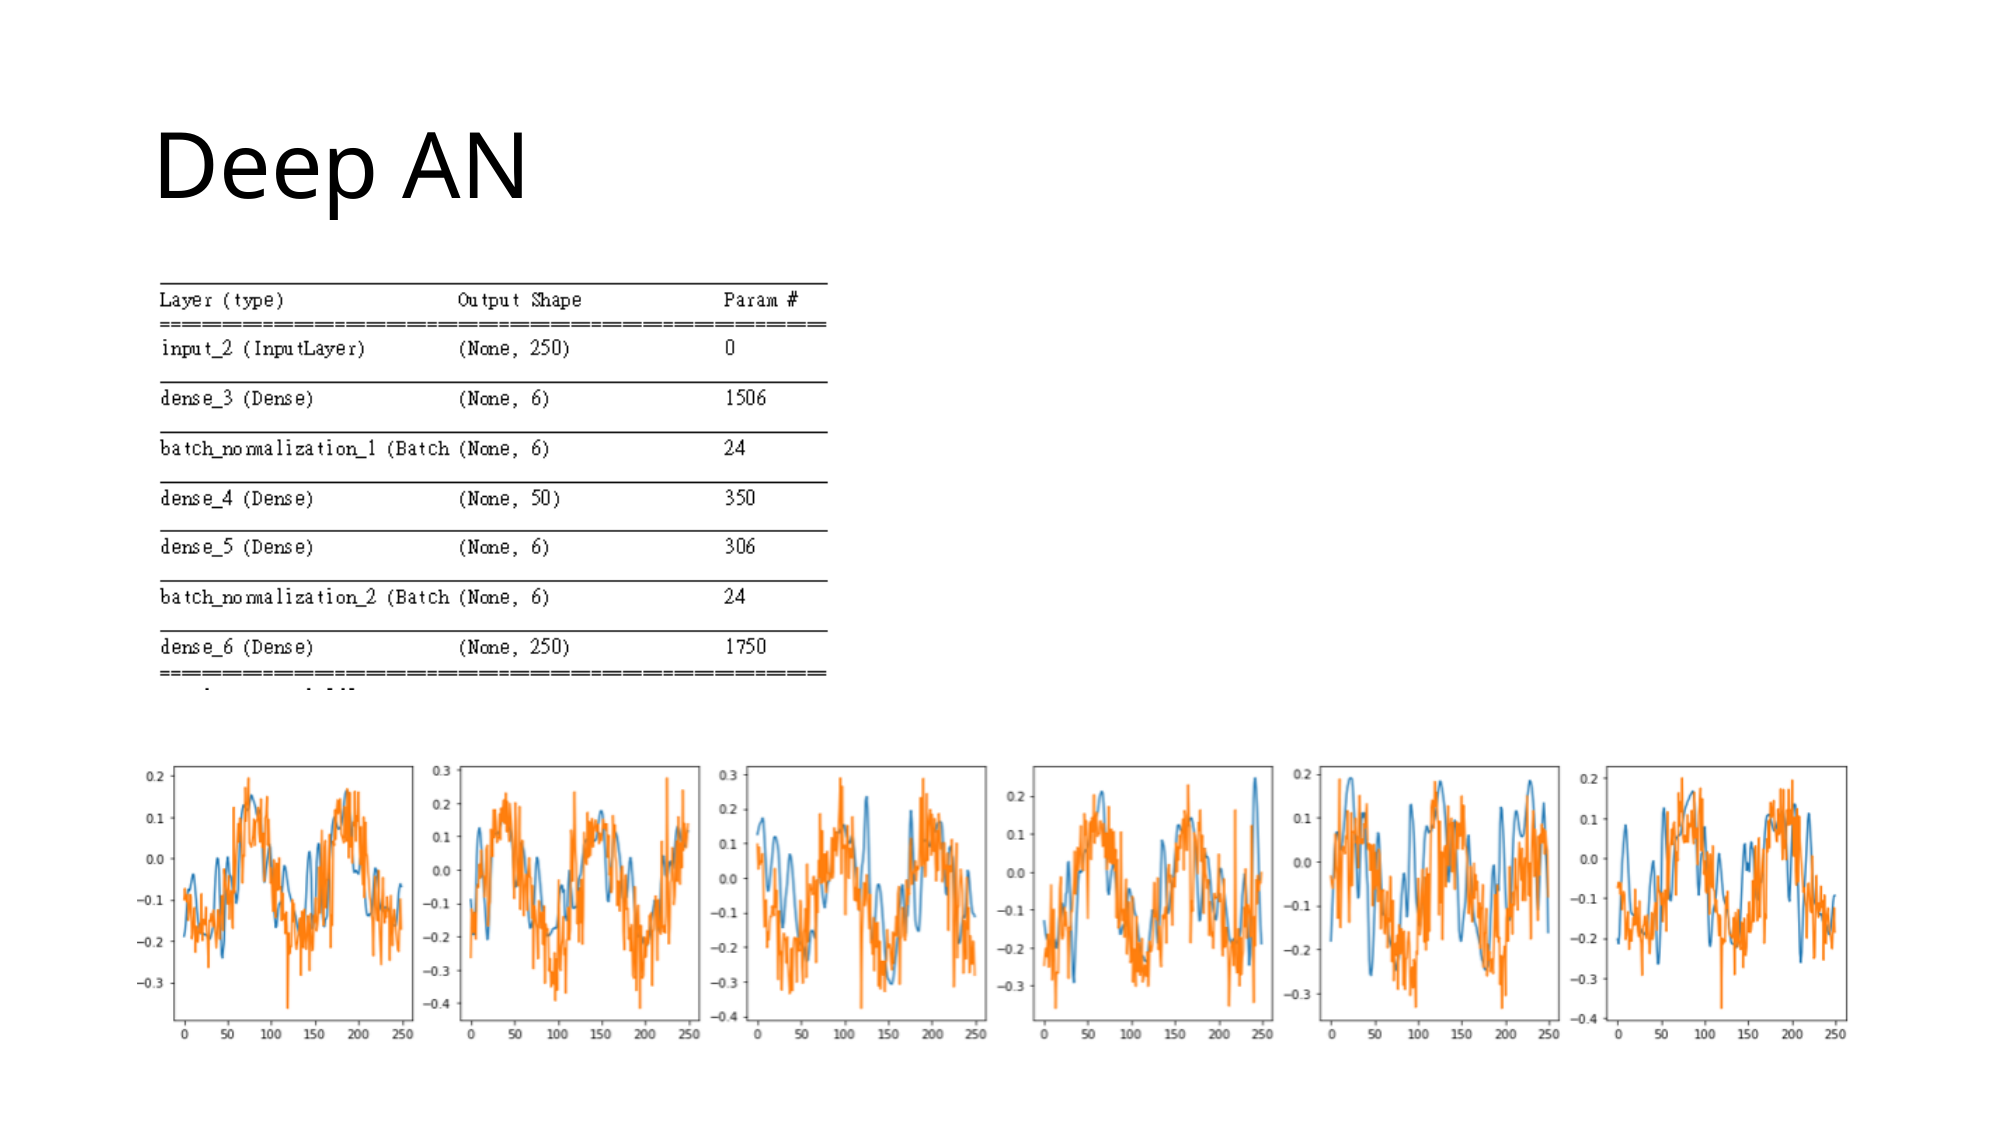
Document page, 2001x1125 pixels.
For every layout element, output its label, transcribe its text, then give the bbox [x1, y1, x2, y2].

picture [137, 758, 1863, 1066]
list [137, 277, 839, 690]
title Deep AN [137, 59, 1863, 278]
